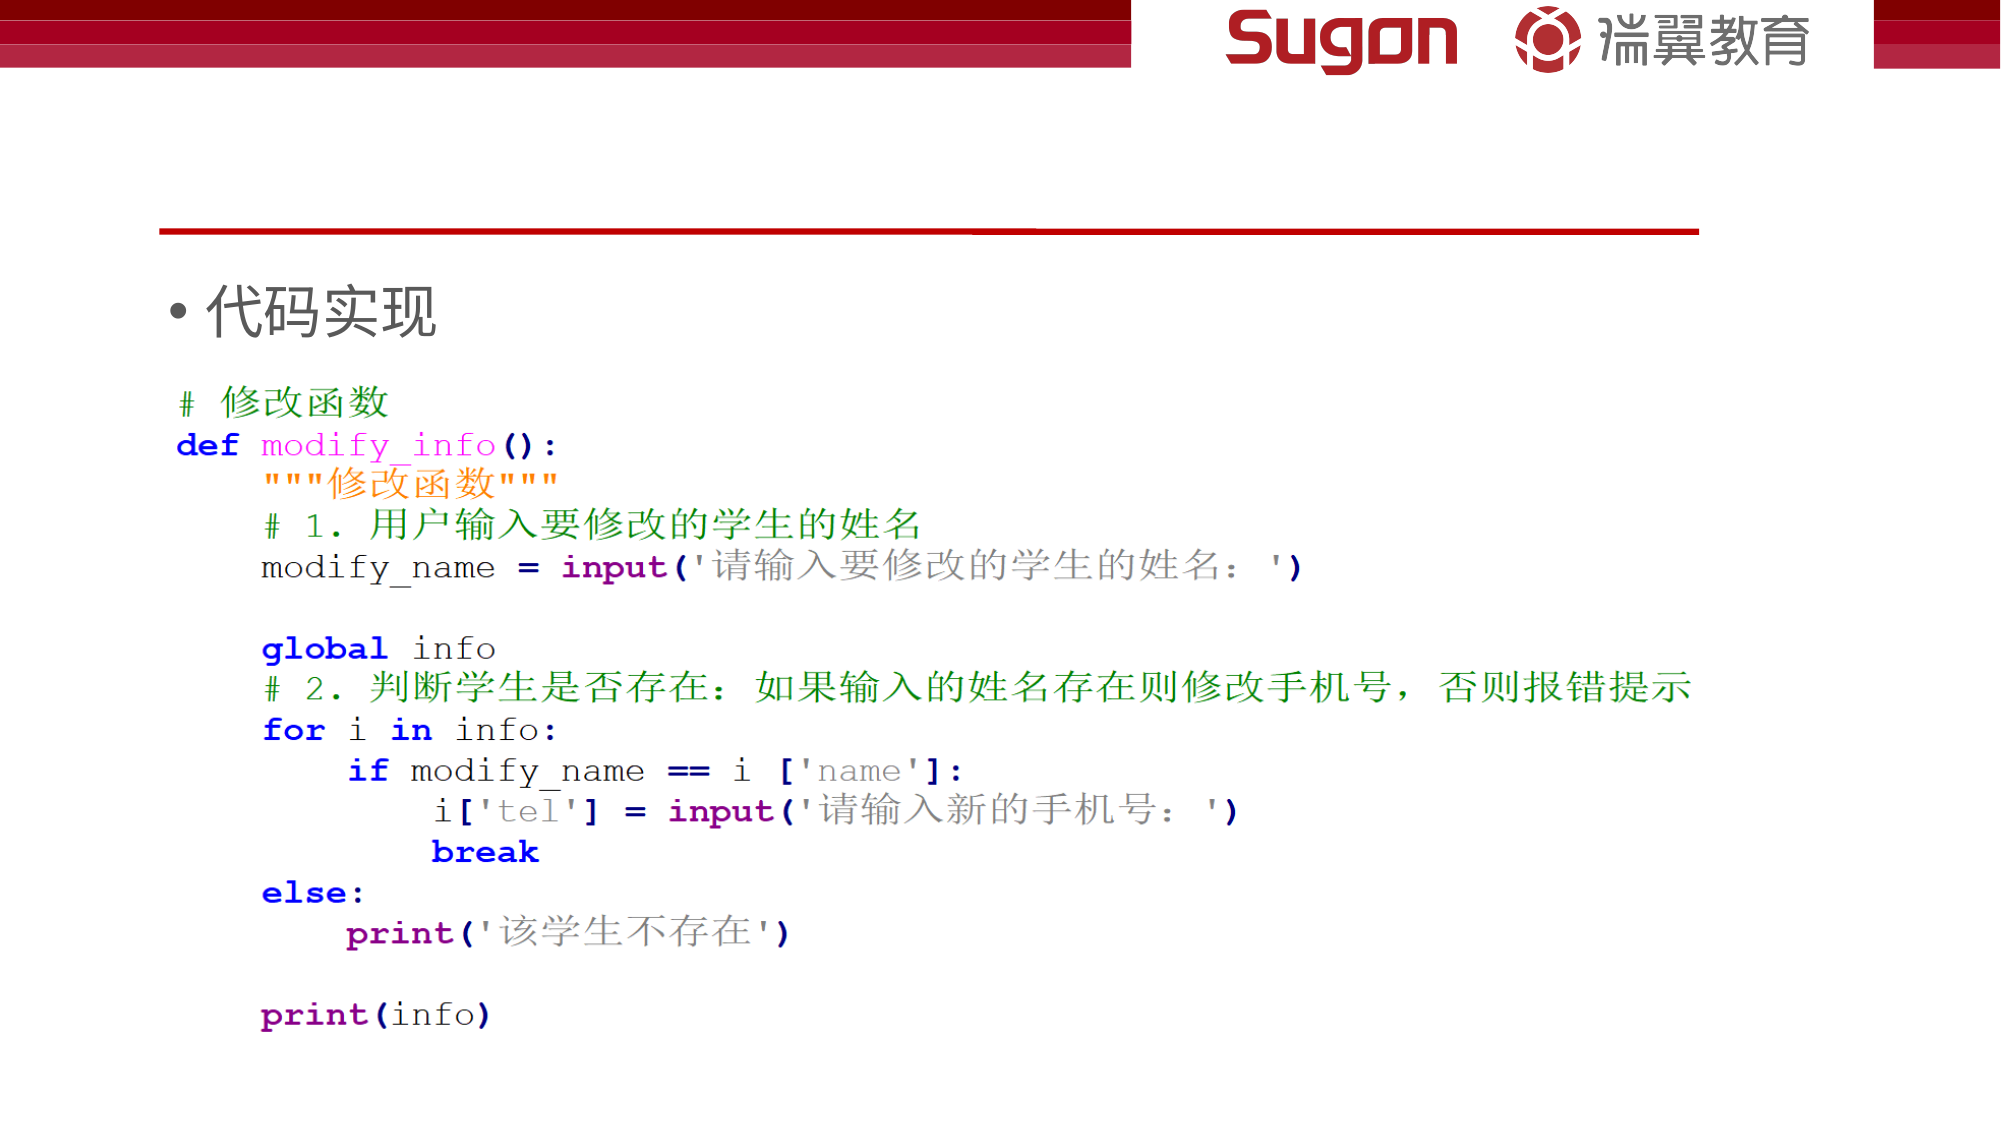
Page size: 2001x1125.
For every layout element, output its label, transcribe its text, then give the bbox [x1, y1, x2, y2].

picture [1515, 6, 1809, 73]
picture [1194, 0, 1484, 102]
list 代码实现 [153, 253, 1879, 1028]
picture [169, 375, 1705, 1040]
